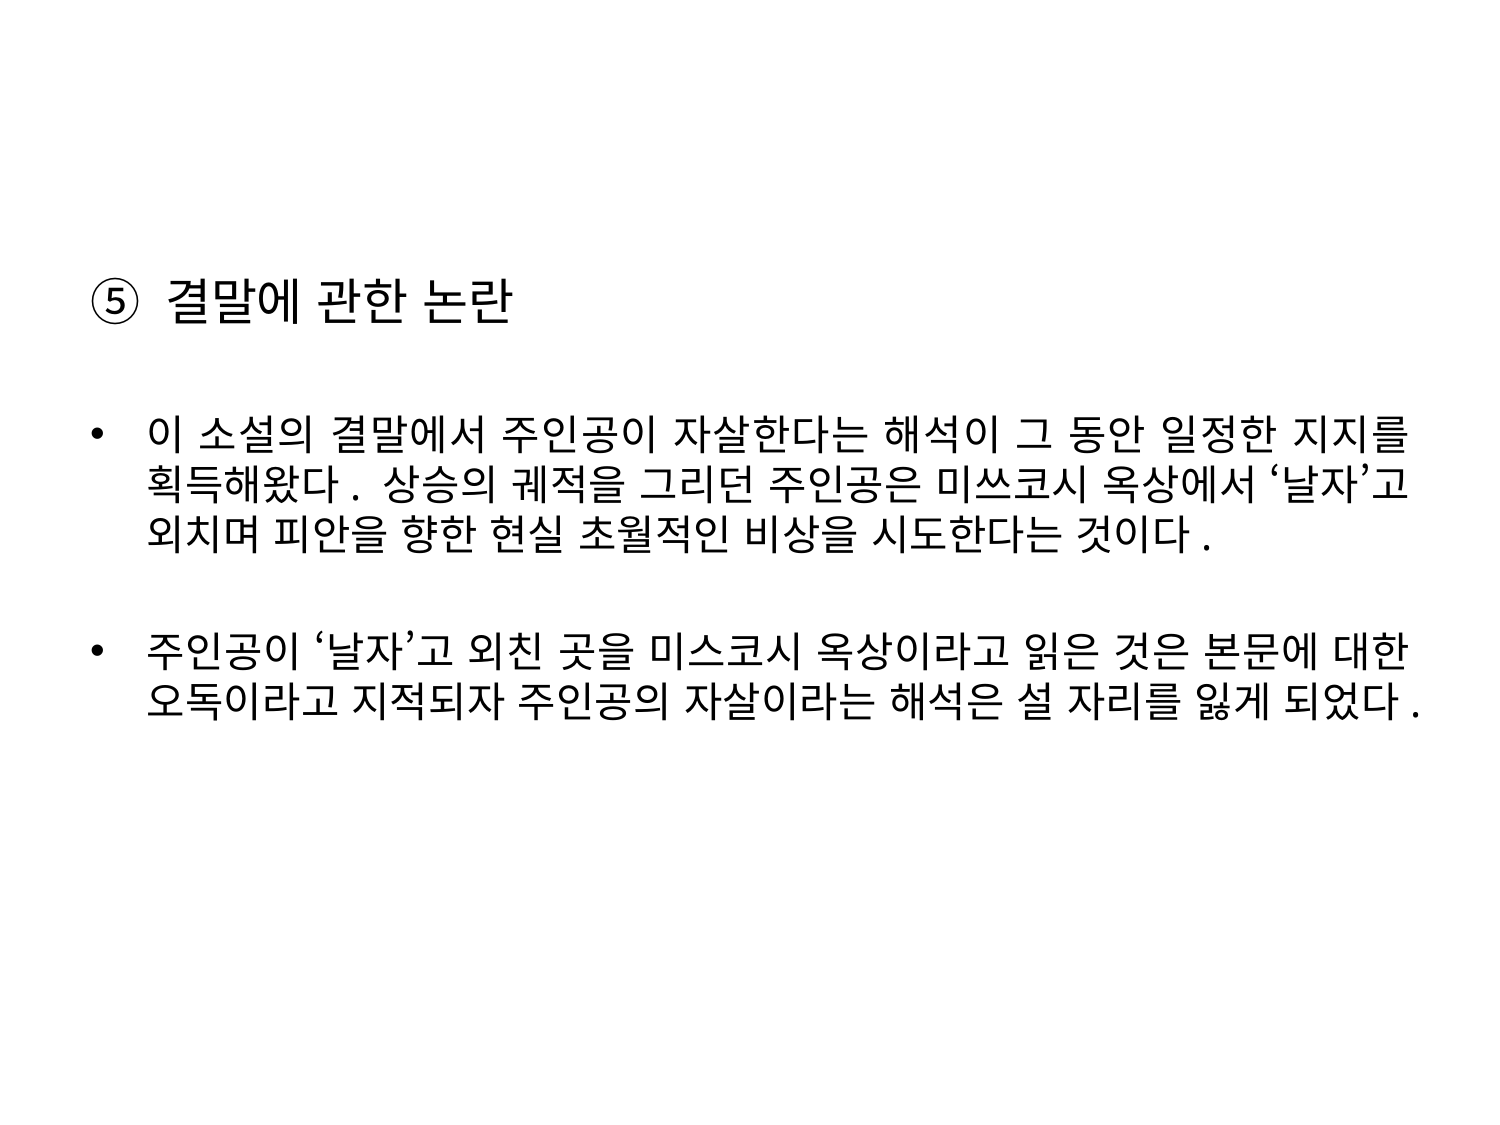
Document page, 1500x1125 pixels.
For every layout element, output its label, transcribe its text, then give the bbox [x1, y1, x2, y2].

list 결말에 관한 논란 이 소설의 결말에서 주인공이 자살한다는 해석이 그 동안 일정한 지지를 획득해왔다. 상승의 궤적을 그리던 주인공은 미쓰코시 옥상에서 ‘날자’고 외치며 피안을 향한 현실 초월적인 비상을 시도한다는 것이다. 주인공이 ‘날자’고 외친 곳을 미스코시 옥상이라고 읽은 것은 본문에 대한 오독이라고 지적되자 주인공의 자살이라는 해석은 설 자리를 잃게 되었다. [75, 262, 1425, 1005]
